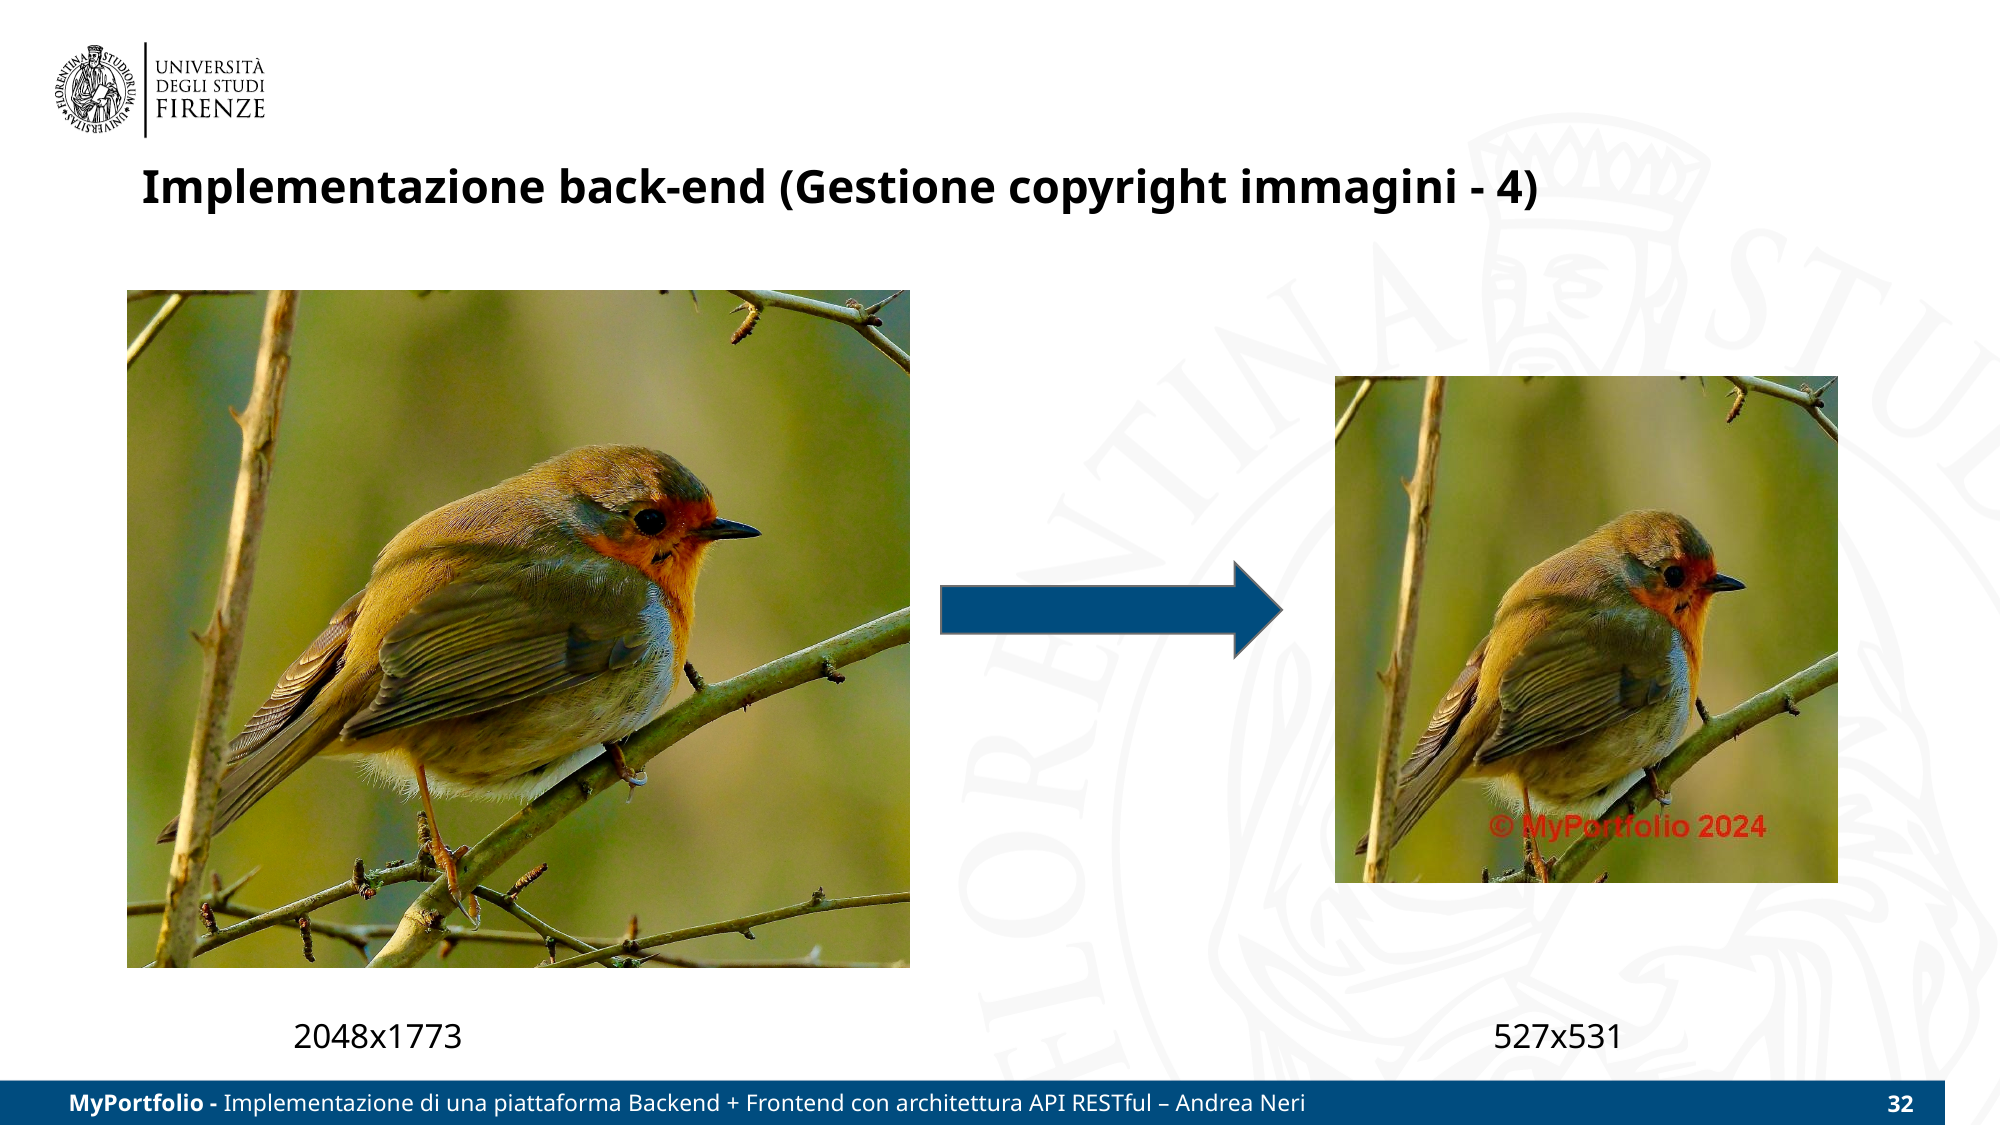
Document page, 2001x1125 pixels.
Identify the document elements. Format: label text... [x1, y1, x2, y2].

title Implementazione back-end (Gestione copyright immagini - 4) [127, 157, 1788, 252]
text_box [940, 560, 1284, 660]
list 2048x1773 527x531 [127, 987, 1929, 1064]
list MyPortfolio - Implementazione di una piattaforma Backend + Frontend con architettura API RESTful – Andrea Neri [53, 1083, 1715, 1125]
picture [0, 0, 2000, 1125]
